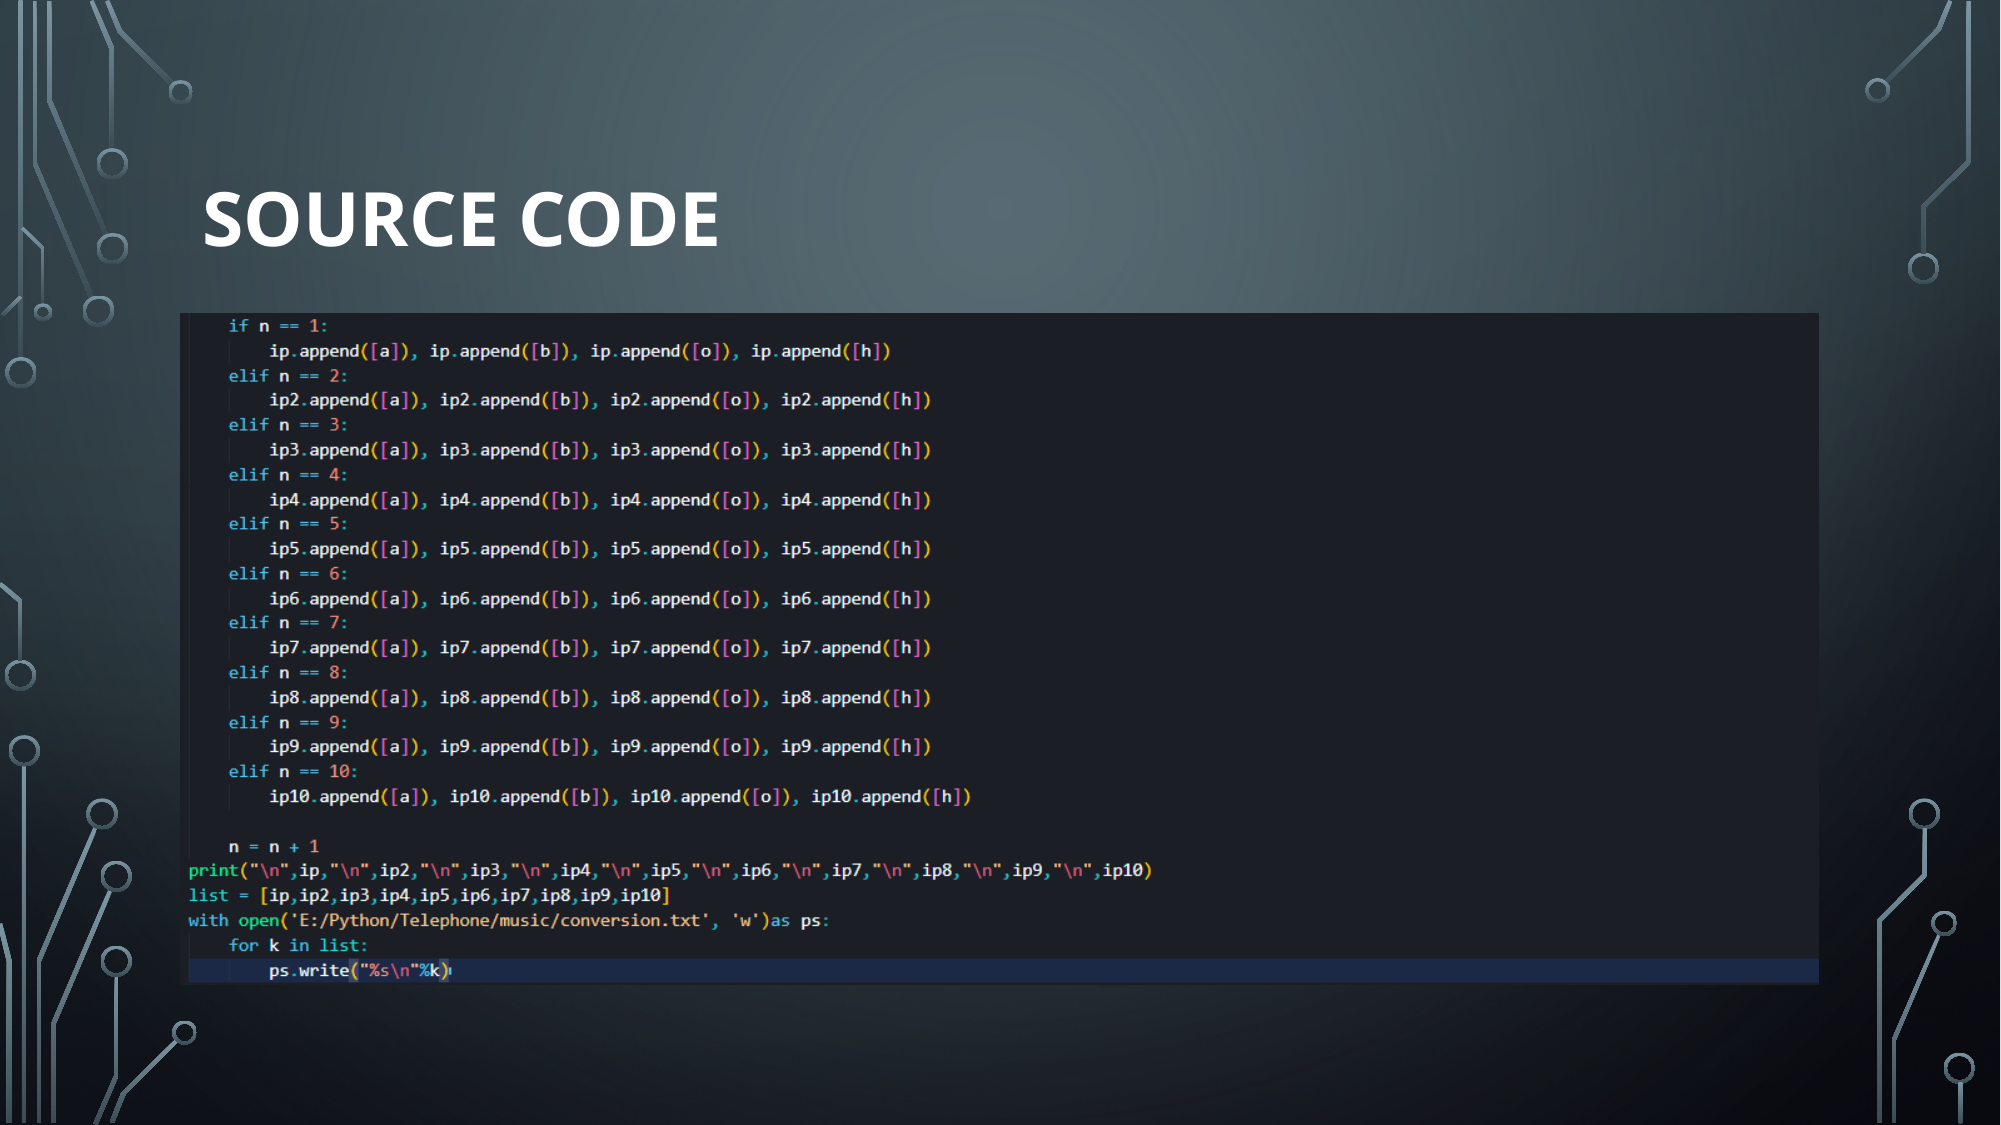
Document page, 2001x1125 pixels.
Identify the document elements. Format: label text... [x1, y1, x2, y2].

picture [180, 313, 1819, 985]
title Source Code [187, 101, 1813, 313]
